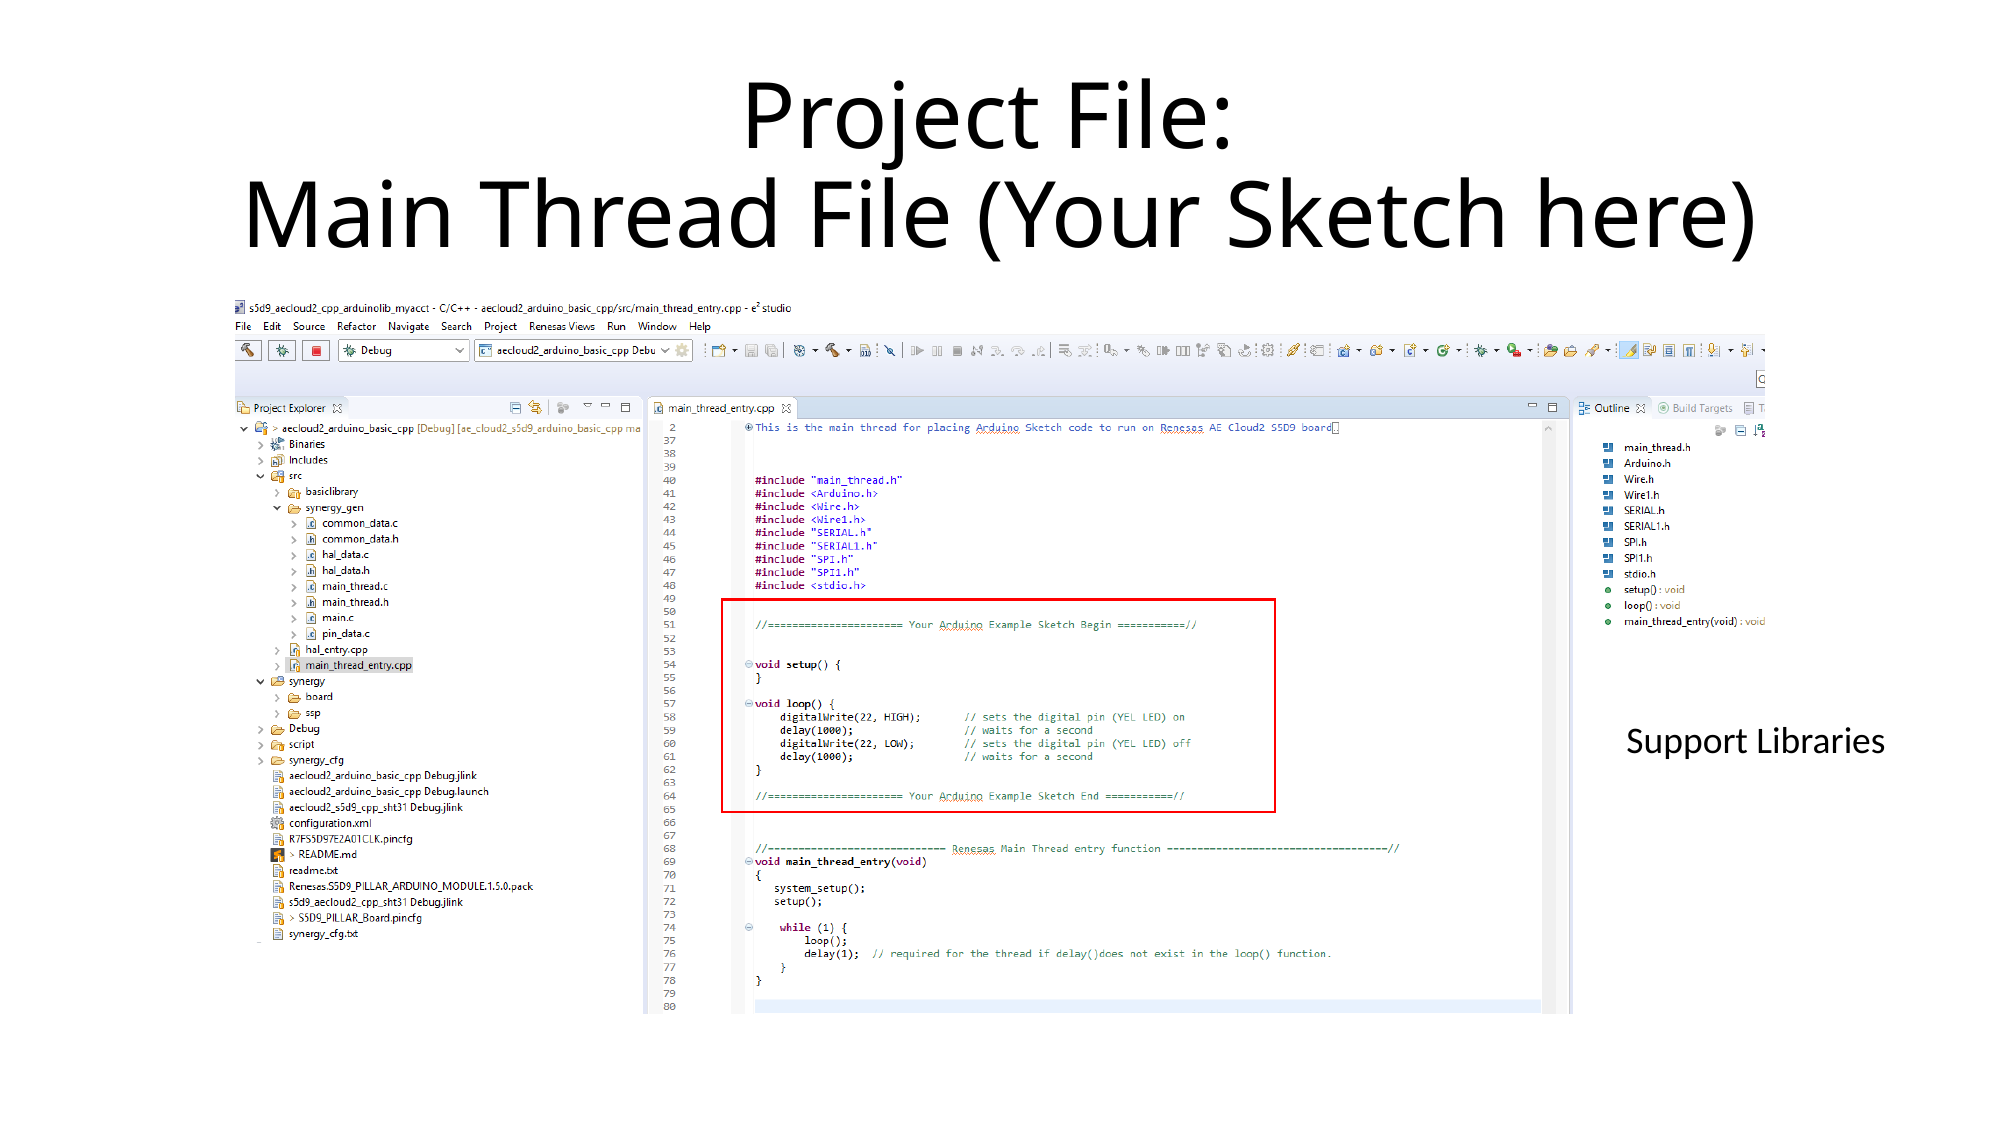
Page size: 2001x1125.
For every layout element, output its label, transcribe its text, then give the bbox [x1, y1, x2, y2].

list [235, 299, 1765, 1014]
text_box Support Libraries [1765, 708, 1901, 768]
title Project File: Main Thread File (Your Sketch here) [137, 59, 1863, 278]
